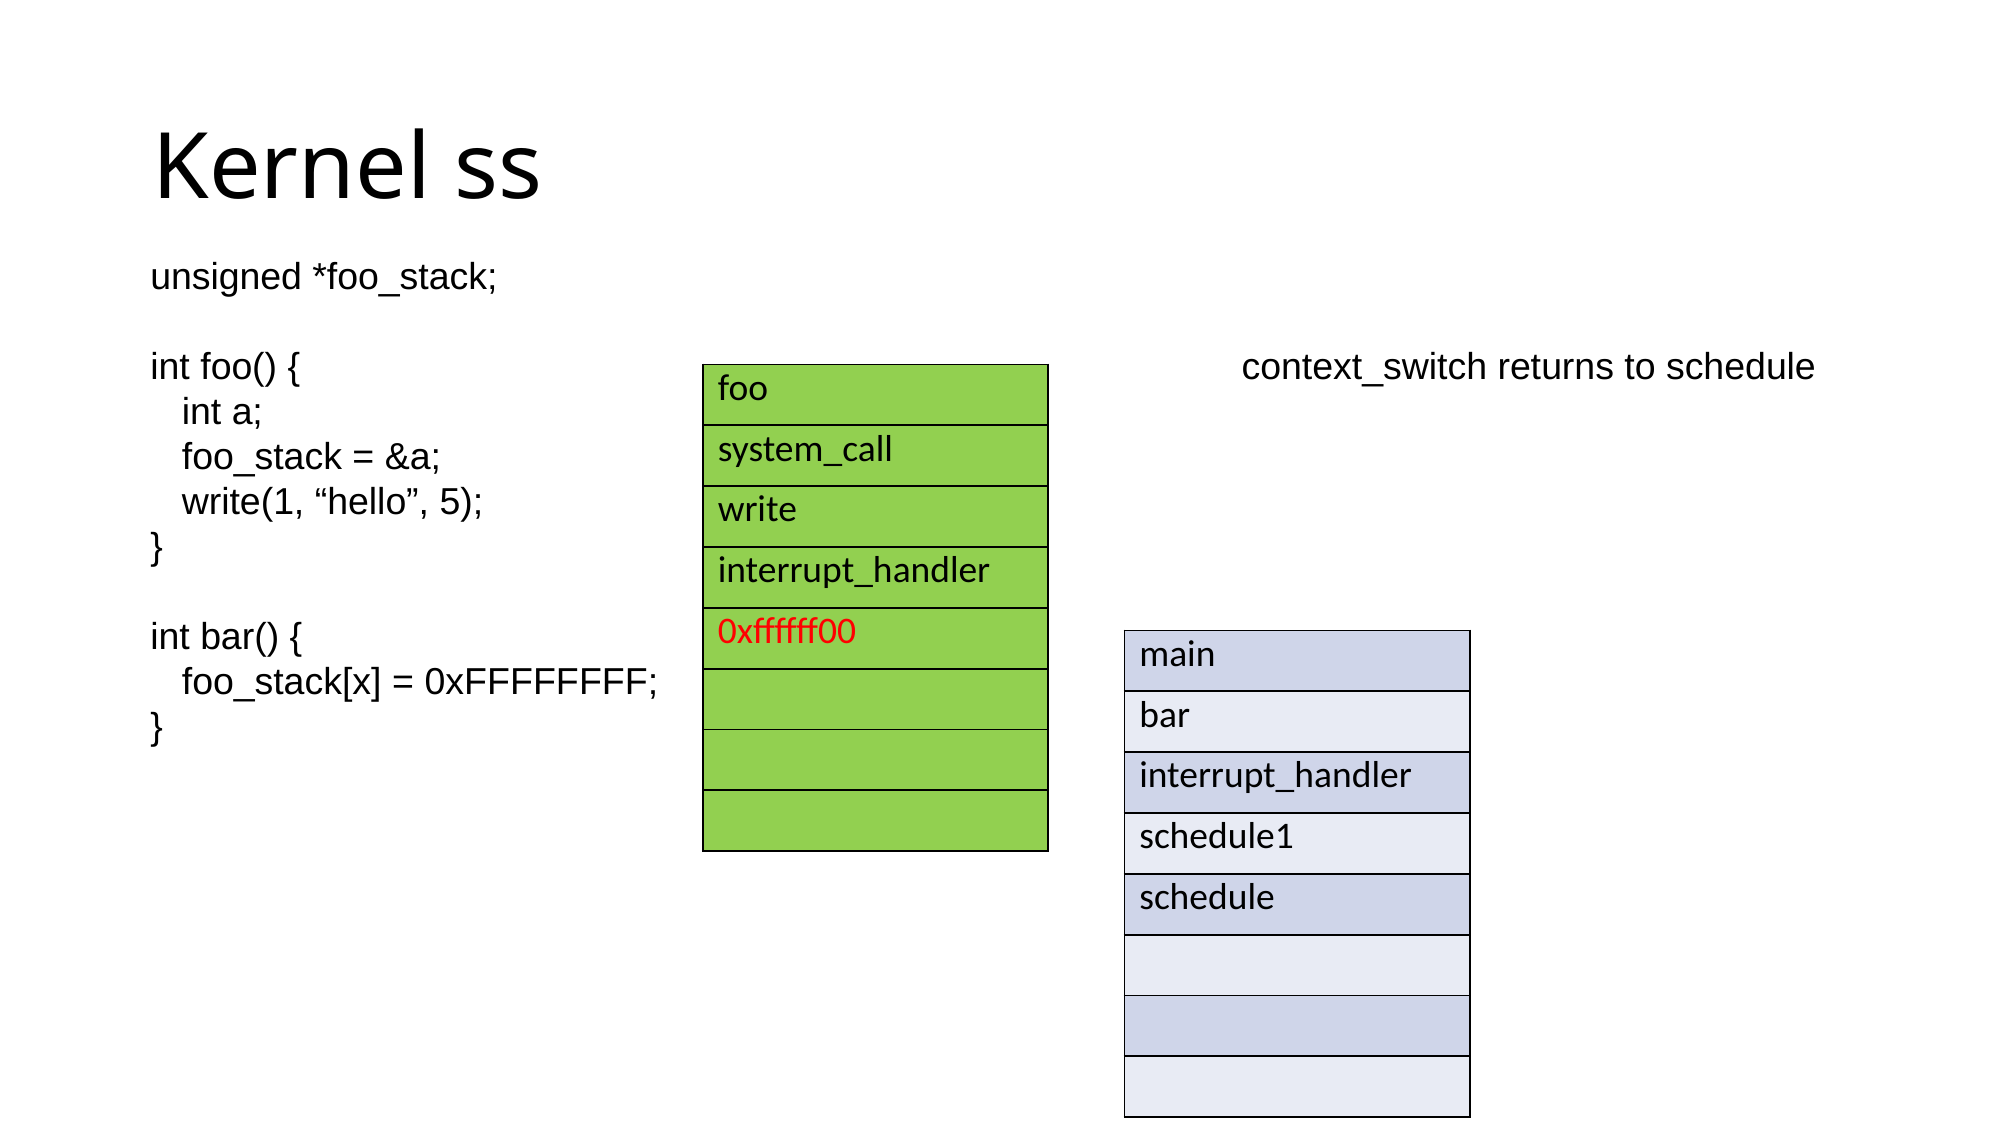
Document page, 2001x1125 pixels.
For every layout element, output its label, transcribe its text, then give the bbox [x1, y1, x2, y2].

table_cell [1125, 936, 1469, 995]
title Kernel ss [137, 59, 1863, 278]
table_cell [1125, 1057, 1469, 1116]
table_cell system_call [704, 426, 1047, 485]
table_cell [704, 730, 1047, 789]
table_cell 0xffffff00 [704, 609, 1047, 668]
text_box unsigned *foo_stack; int foo() { int a; foo_stack = &a; write(1, “hello”, 5); } int bar() { foo_stack[x] = 0xFFFFFFFF; } [135, 244, 909, 800]
table_cell schedule1 [1125, 814, 1469, 873]
table_cell [704, 791, 1047, 850]
table_cell schedule [1125, 875, 1469, 934]
table_header main [1125, 631, 1469, 690]
table_cell interrupt_handler [704, 548, 1047, 607]
table_cell write [704, 487, 1047, 546]
table_cell [1125, 996, 1469, 1055]
table_cell interrupt_handler [1125, 753, 1469, 812]
text_box context_switch returns to schedule [1226, 334, 1913, 395]
table_header foo [704, 365, 1047, 424]
table_cell [704, 670, 1047, 729]
table_cell bar [1125, 692, 1469, 751]
